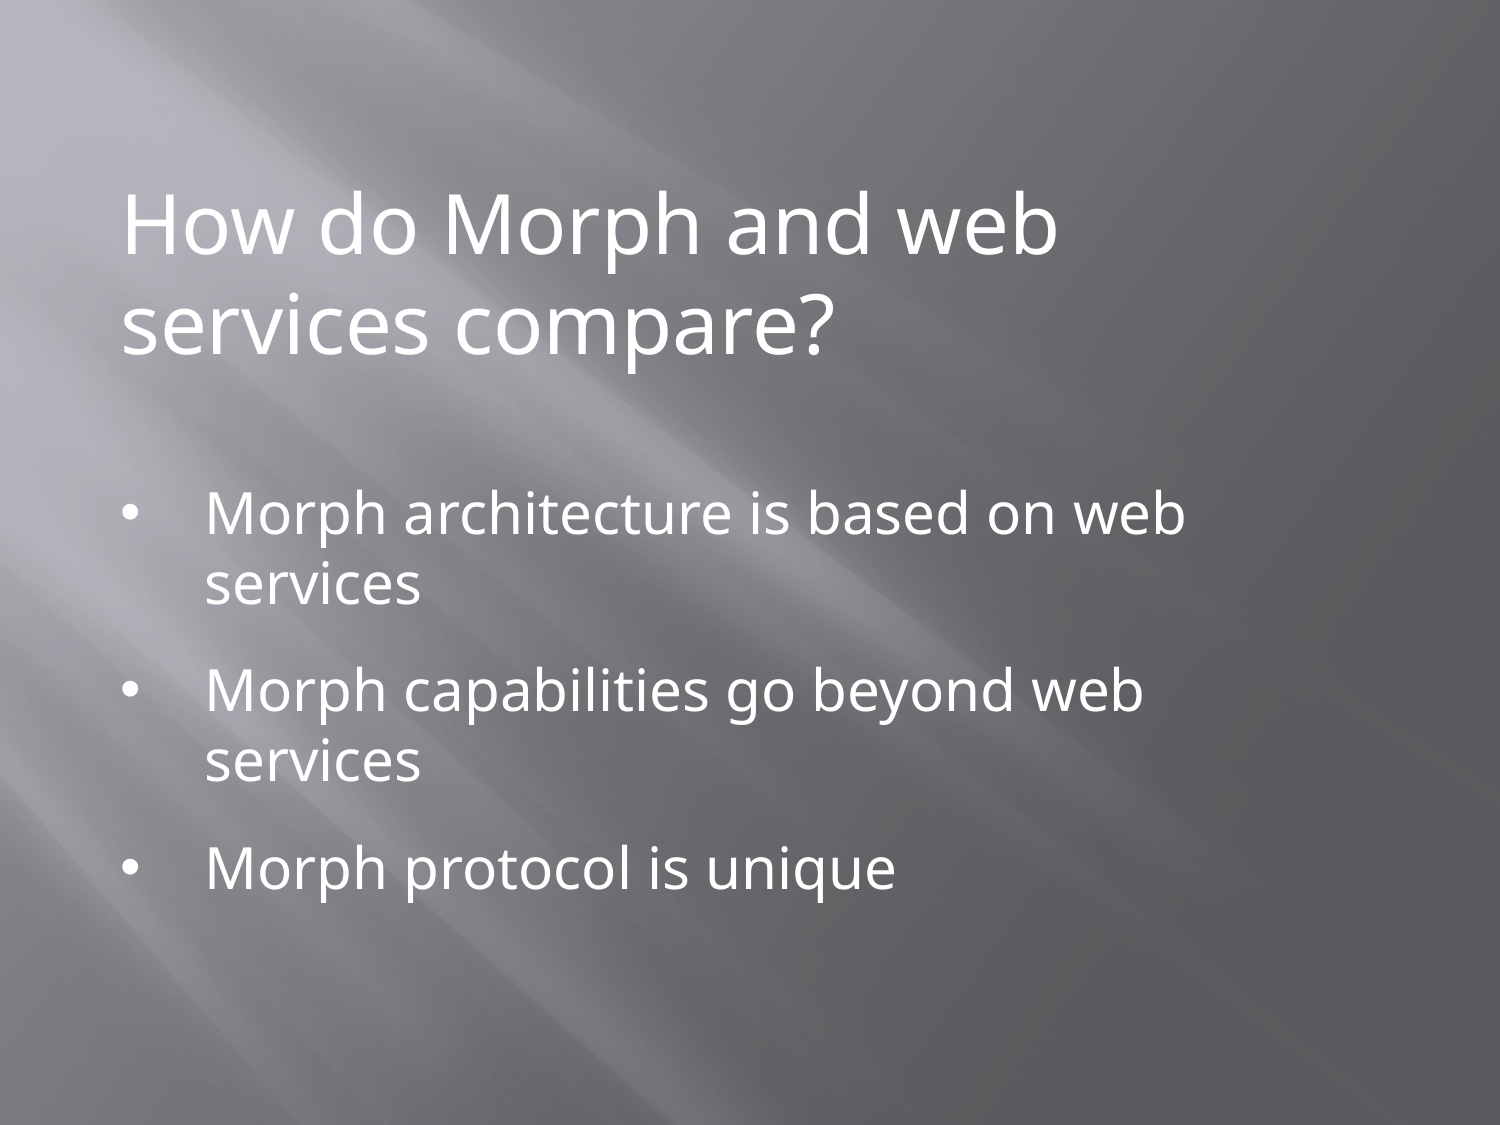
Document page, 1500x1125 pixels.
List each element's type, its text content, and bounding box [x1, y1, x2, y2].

text_box How do Morph and web services compare? [105, 163, 1383, 379]
text_box Morph architecture is based on web services Morph capabilities go beyond web services Morph protocol is unique [105, 468, 1383, 909]
